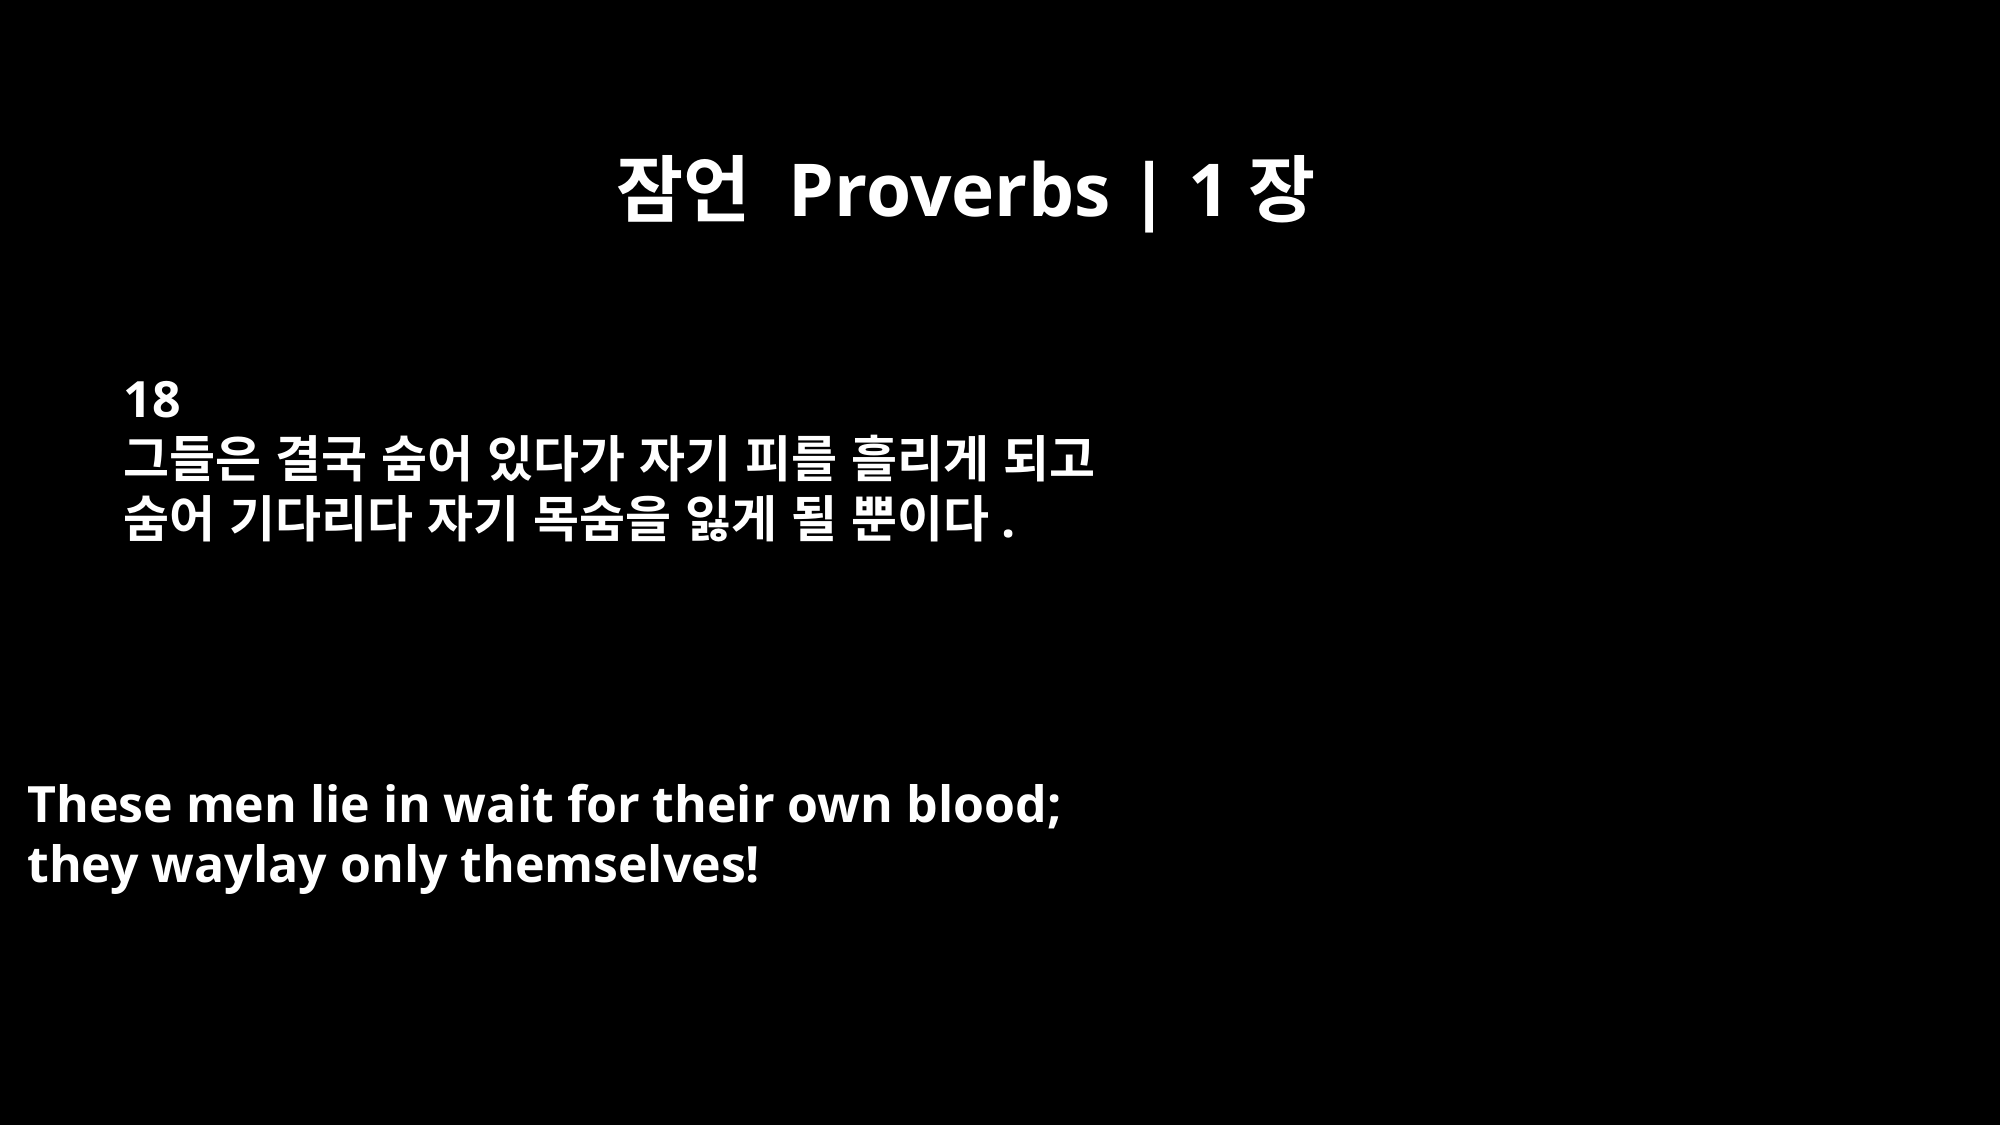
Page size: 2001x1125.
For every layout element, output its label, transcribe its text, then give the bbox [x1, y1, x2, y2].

text_box 18 그들은 결국 숨어 있다가 자기 피를 흘리게 되고 숨어 기다리다 자기 목숨을 잃게 될 뿐이다. [108, 359, 1111, 555]
text_box 잠언 Proverbs | 1장 [601, 136, 1331, 239]
text_box These men lie in wait for their own blood; they waylay only themselves! [12, 764, 1077, 900]
